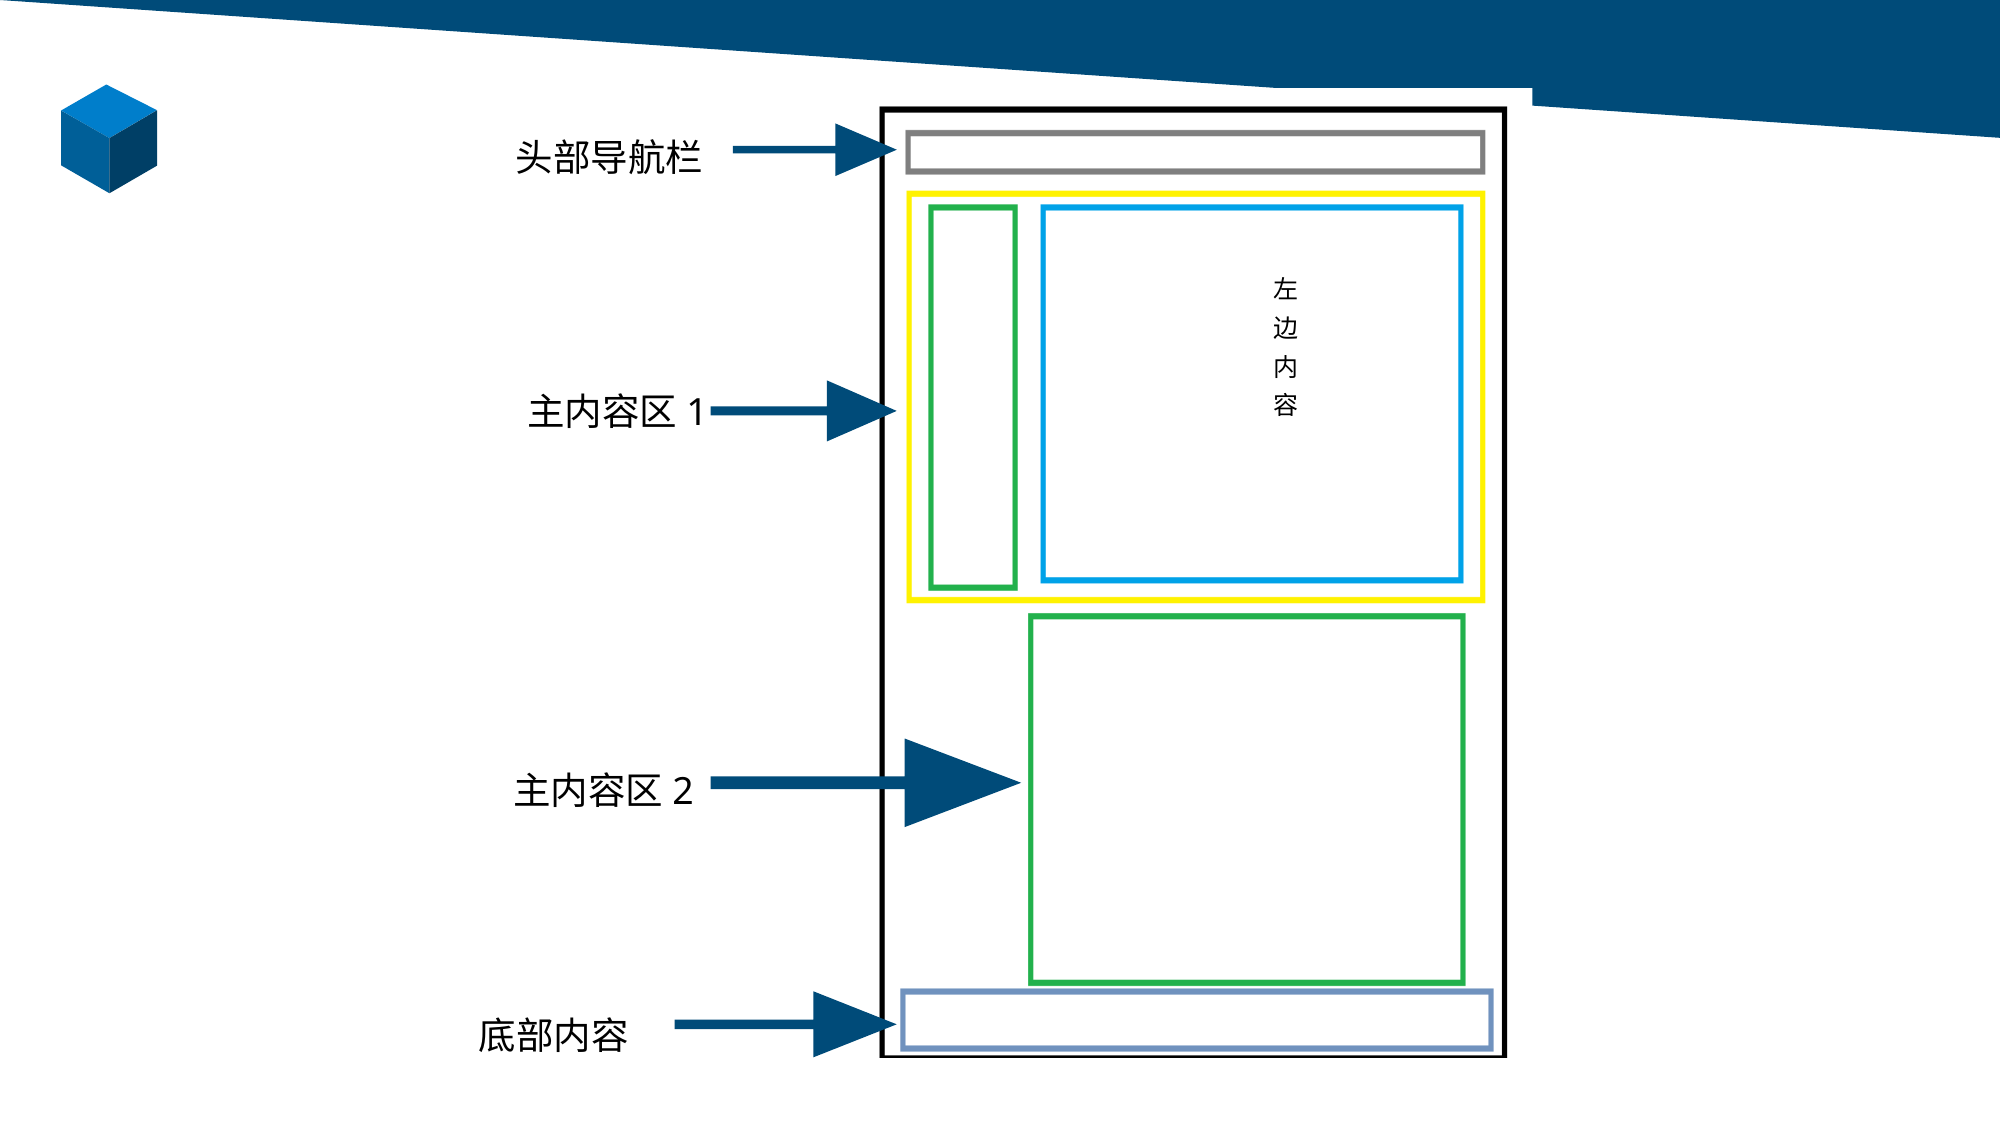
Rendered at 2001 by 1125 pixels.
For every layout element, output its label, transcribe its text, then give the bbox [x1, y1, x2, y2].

text_box 主内容区2 [498, 745, 711, 819]
text_box TEXT [487, 700, 736, 826]
text_box 底部内容 [464, 991, 675, 1065]
picture [827, 67, 1533, 1058]
text_box 头部导航栏 [500, 112, 720, 186]
text_box [675, 989, 827, 1059]
text_box 主内容区1 [512, 367, 827, 441]
text_box [711, 775, 827, 791]
text_box [731, 144, 827, 155]
